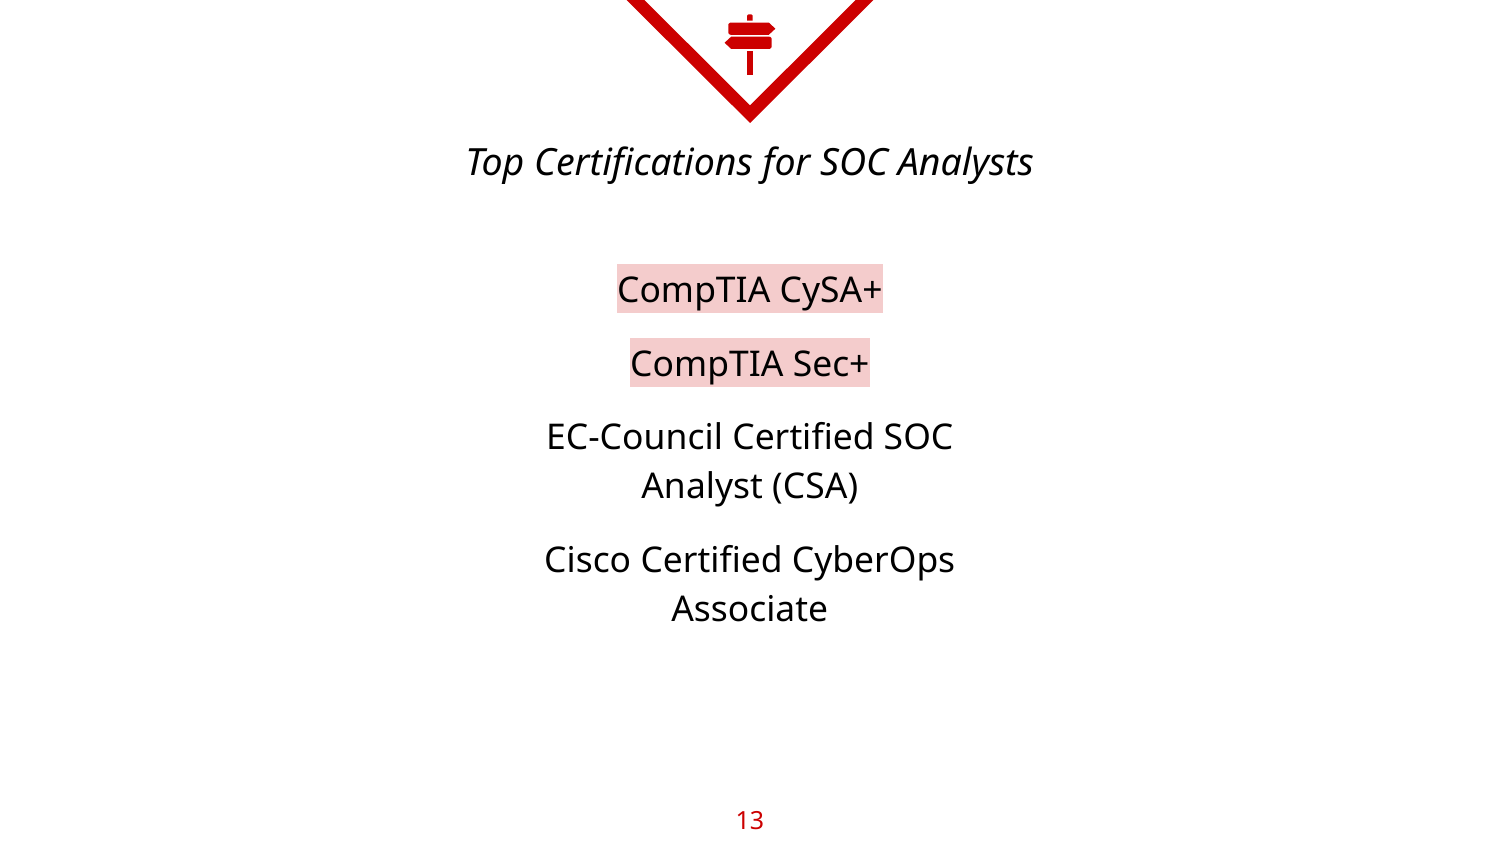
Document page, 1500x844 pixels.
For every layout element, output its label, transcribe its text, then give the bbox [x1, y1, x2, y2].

text_box CompTIA CySA+ CompTIA Sec+ EC-Council Certified SOC Analyst (CSA) Cisco Certified CyberOps Associate [503, 245, 996, 738]
title Top Certifications for SOC Analysts [169, 123, 1331, 212]
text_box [724, 14, 776, 75]
slide_number ‹#› [0, 789, 1500, 844]
